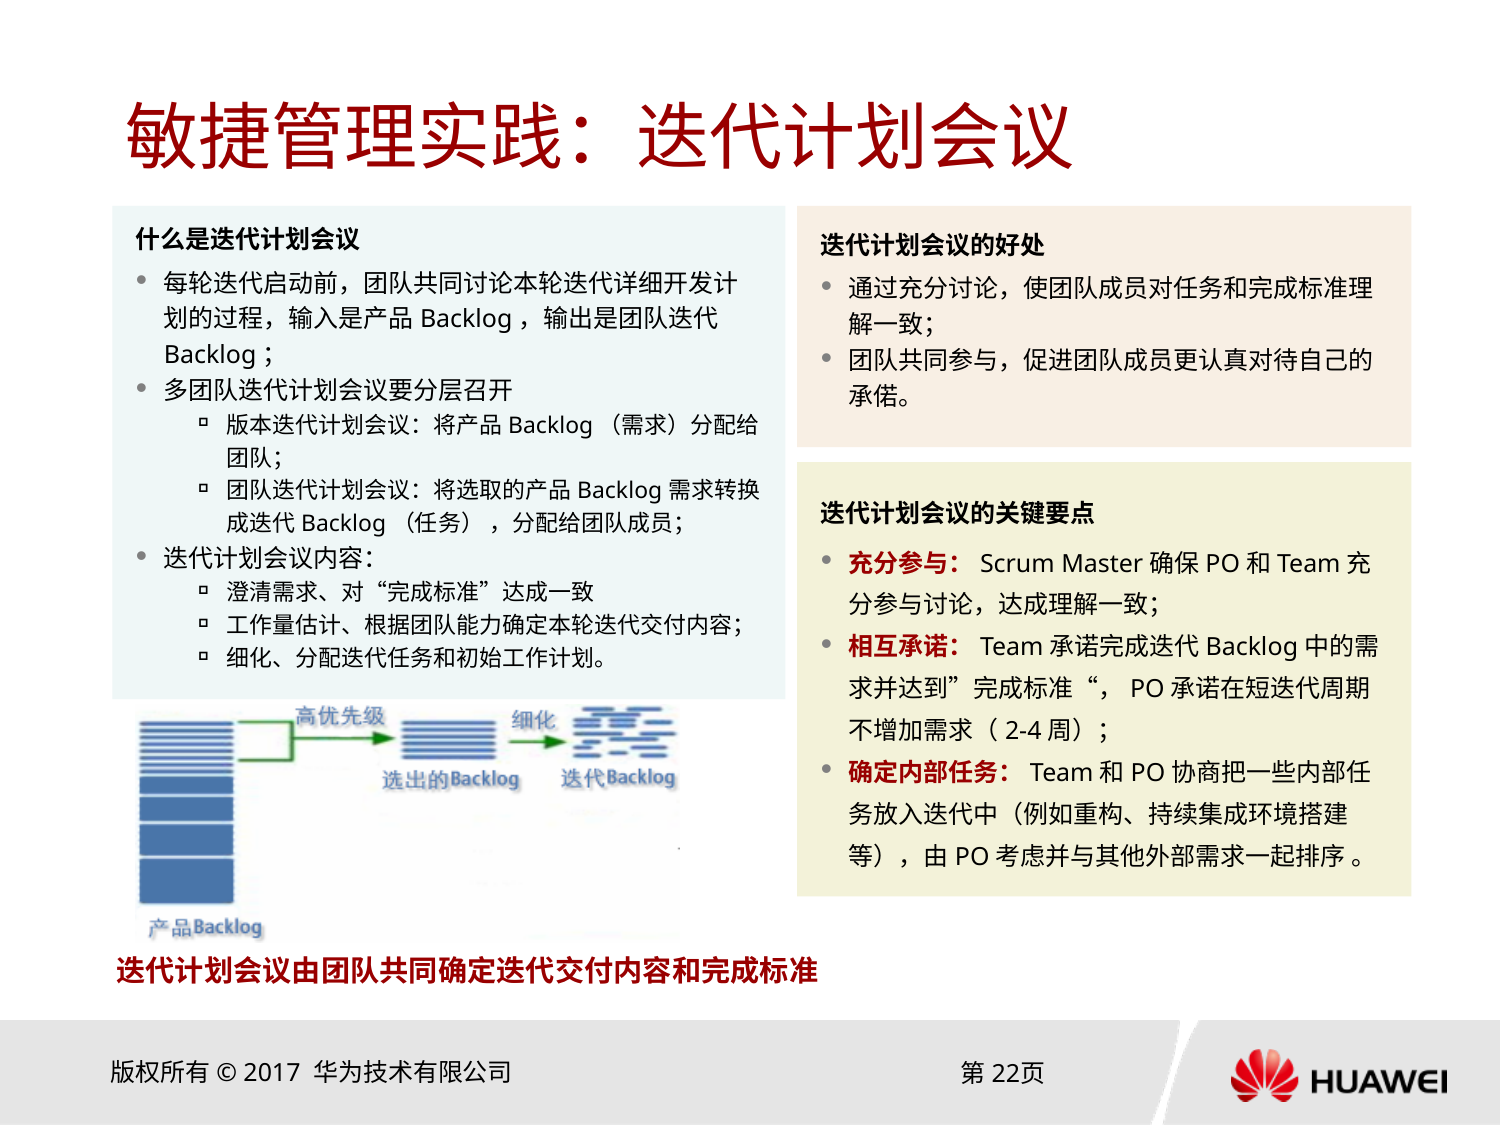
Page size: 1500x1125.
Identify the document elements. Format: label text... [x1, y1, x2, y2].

picture [135, 703, 680, 943]
picture [0, 1020, 1500, 1125]
text_box 迭代计划会议的好处 通过充分讨论，使团队成员对任务和完成标准理解一致； 团队共同参与，促进团队成员更认真对待自己的承偌。 [797, 205, 1412, 448]
title 敏捷管理实践：迭代计划会议 [111, 63, 1412, 207]
text_box 迭代计划会议由团队共同确定迭代交付内容和完成标准 [106, 940, 1117, 985]
text_box 什么是迭代计划会议 每轮迭代启动前，团队共同讨论本轮迭代详细开发计划的过程，输入是产品Backlog，输出是团队迭代Backlog； 多团队迭代计划会议要分层召开 版本迭代计划会议：将产品Backlog（需求）分配给团队； 团队迭代计划会议：将选取的产品Backlog需求转换成迭代Backlog（任务） ，分配给团队成员； 迭代计划会议内容： 澄清需求、对“完成标准”达成一致 工作量估计、根据团队能力确定本轮迭代交付内容； 细化、分配迭代任务和初始工作计划。 [112, 205, 786, 700]
text_box 迭代计划会议的关键要点 充分参与：Scrum Master确保PO和Team充分参与讨论，达成理解一致； 相互承诺：Team承诺完成迭代Backlog中的需求并达到”完成标准“，PO承诺在短迭代周期不增加需求（2-4周）； 确定内部任务：Team和PO协商把一些内部任务放入迭代中（例如重构、持续集成环境搭建等），由PO考虑并与其他外部需求一起排序 。 [797, 462, 1412, 897]
